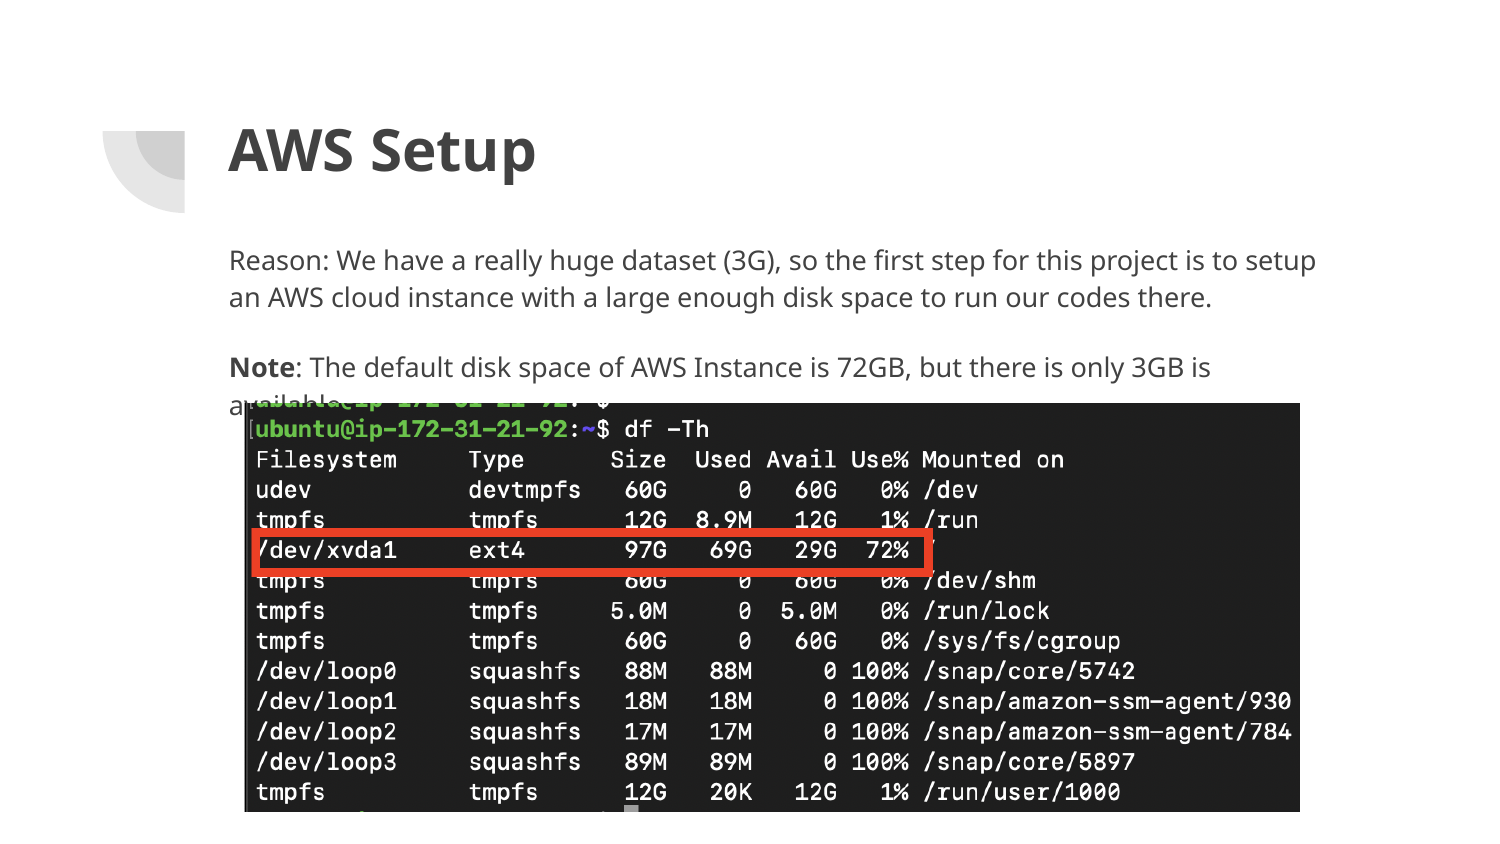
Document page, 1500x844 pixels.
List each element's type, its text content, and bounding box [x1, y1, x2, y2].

list Reason: We have a really huge dataset (3G), so the first step for this project is to setup an AWS cloud instance with a large enough disk space to run our codes there. Note: The default disk space of AWS Instance is 72GB, but there is only 3GB is available. [213, 223, 1351, 404]
picture [244, 403, 1301, 812]
title AWS Setup [213, 98, 1368, 263]
